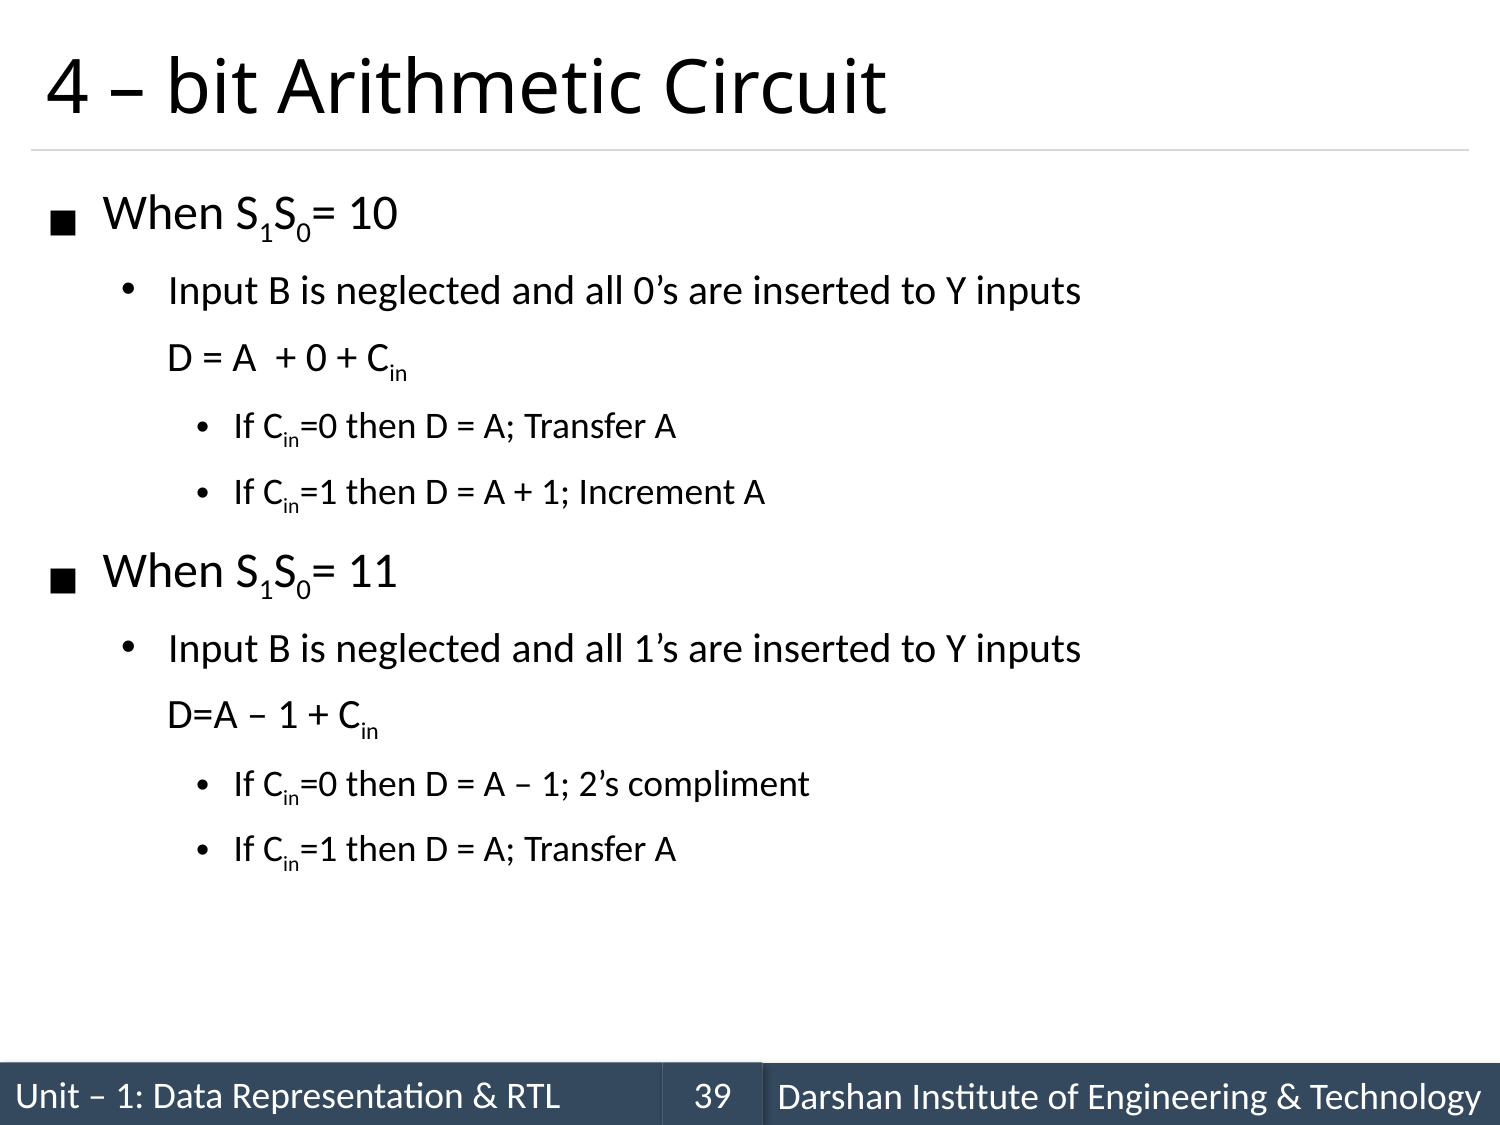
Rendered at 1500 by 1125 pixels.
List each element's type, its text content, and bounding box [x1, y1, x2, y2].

title 4 – bit Arithmetic Circuit [31, 17, 1469, 150]
list When S1S0= 10 Input B is neglected and all 0’s are inserted to Y inputs D = A + 0 + Cin If Cin=0 then D = A; Transfer A If Cin=1 then D = A + 1; Increment A When S1S0= 11 Input B is neglected and all 1’s are inserted to Y inputs D=A – 1 + Cin If Cin=0 then D = A – 1; 2’s compliment If Cin=1 then D = A; Transfer A [31, 162, 1469, 1038]
